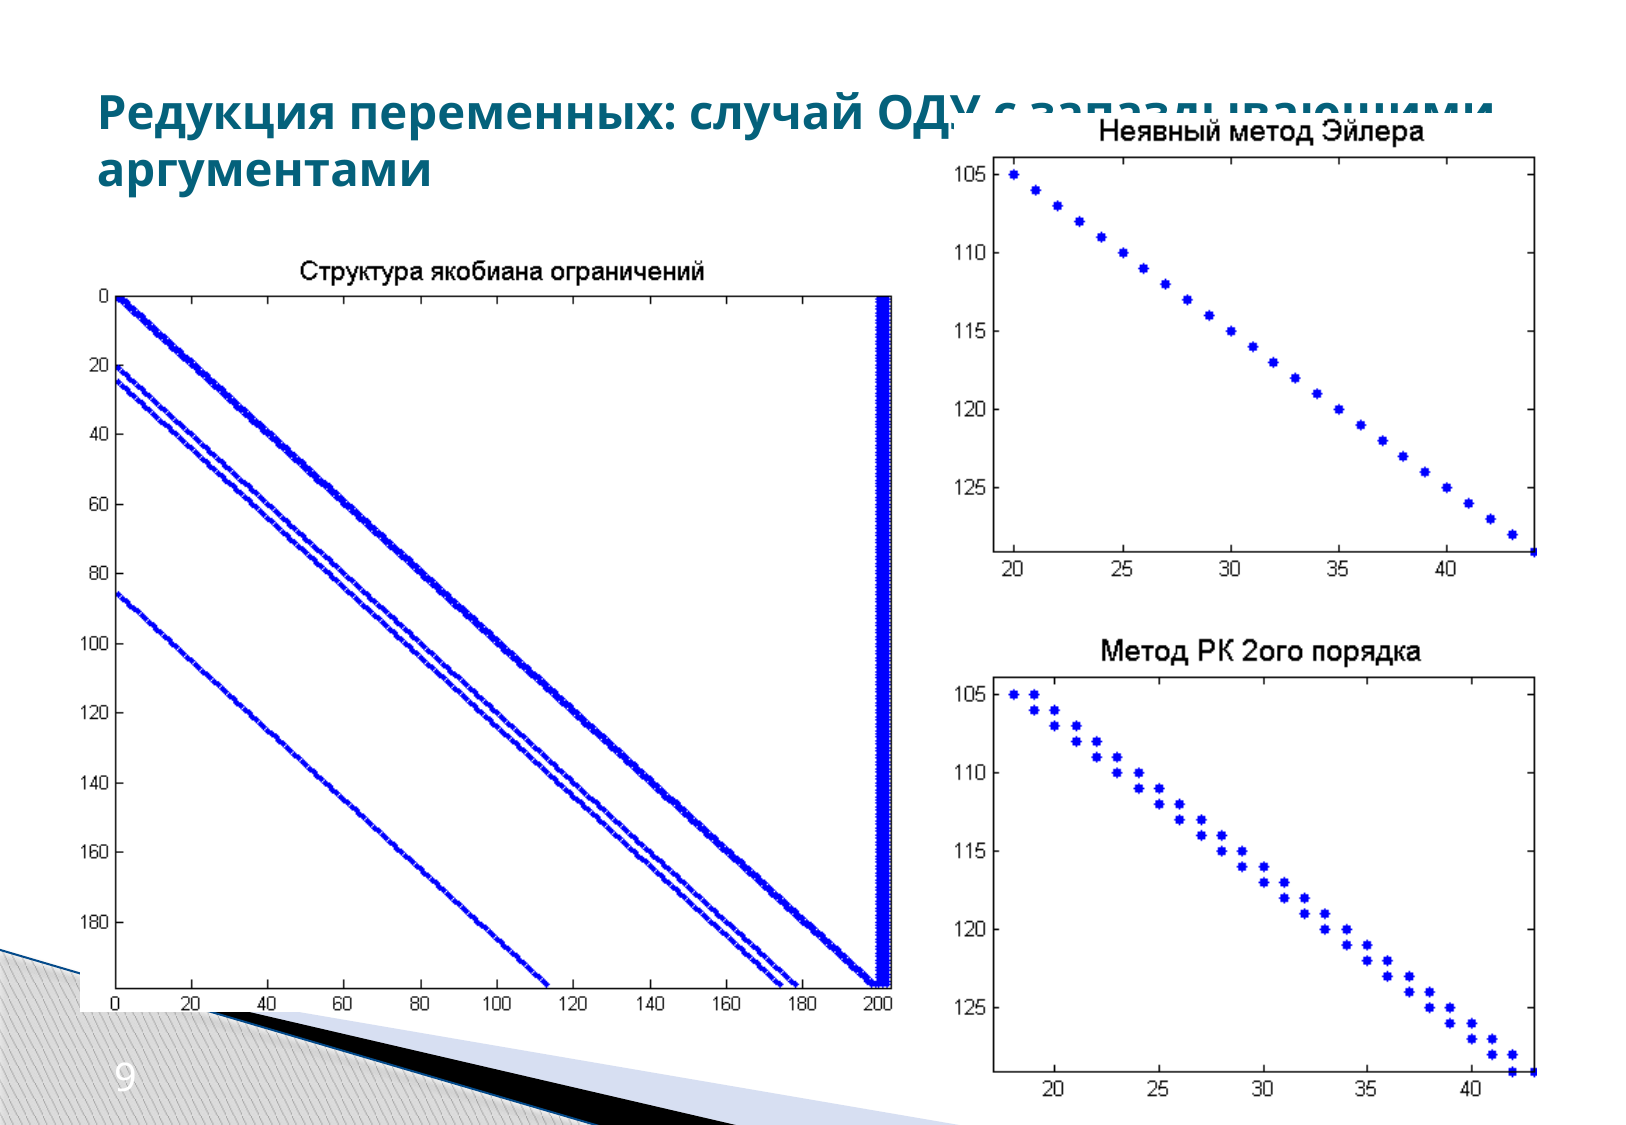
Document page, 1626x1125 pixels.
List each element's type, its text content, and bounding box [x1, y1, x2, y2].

picture [79, 255, 895, 1012]
slide_number 9 [38, 1042, 153, 1114]
picture [953, 633, 1538, 1098]
picture [953, 113, 1538, 578]
title Редукция переменных: случай ОДУ с запаздывающими аргументами [81, 45, 1544, 233]
